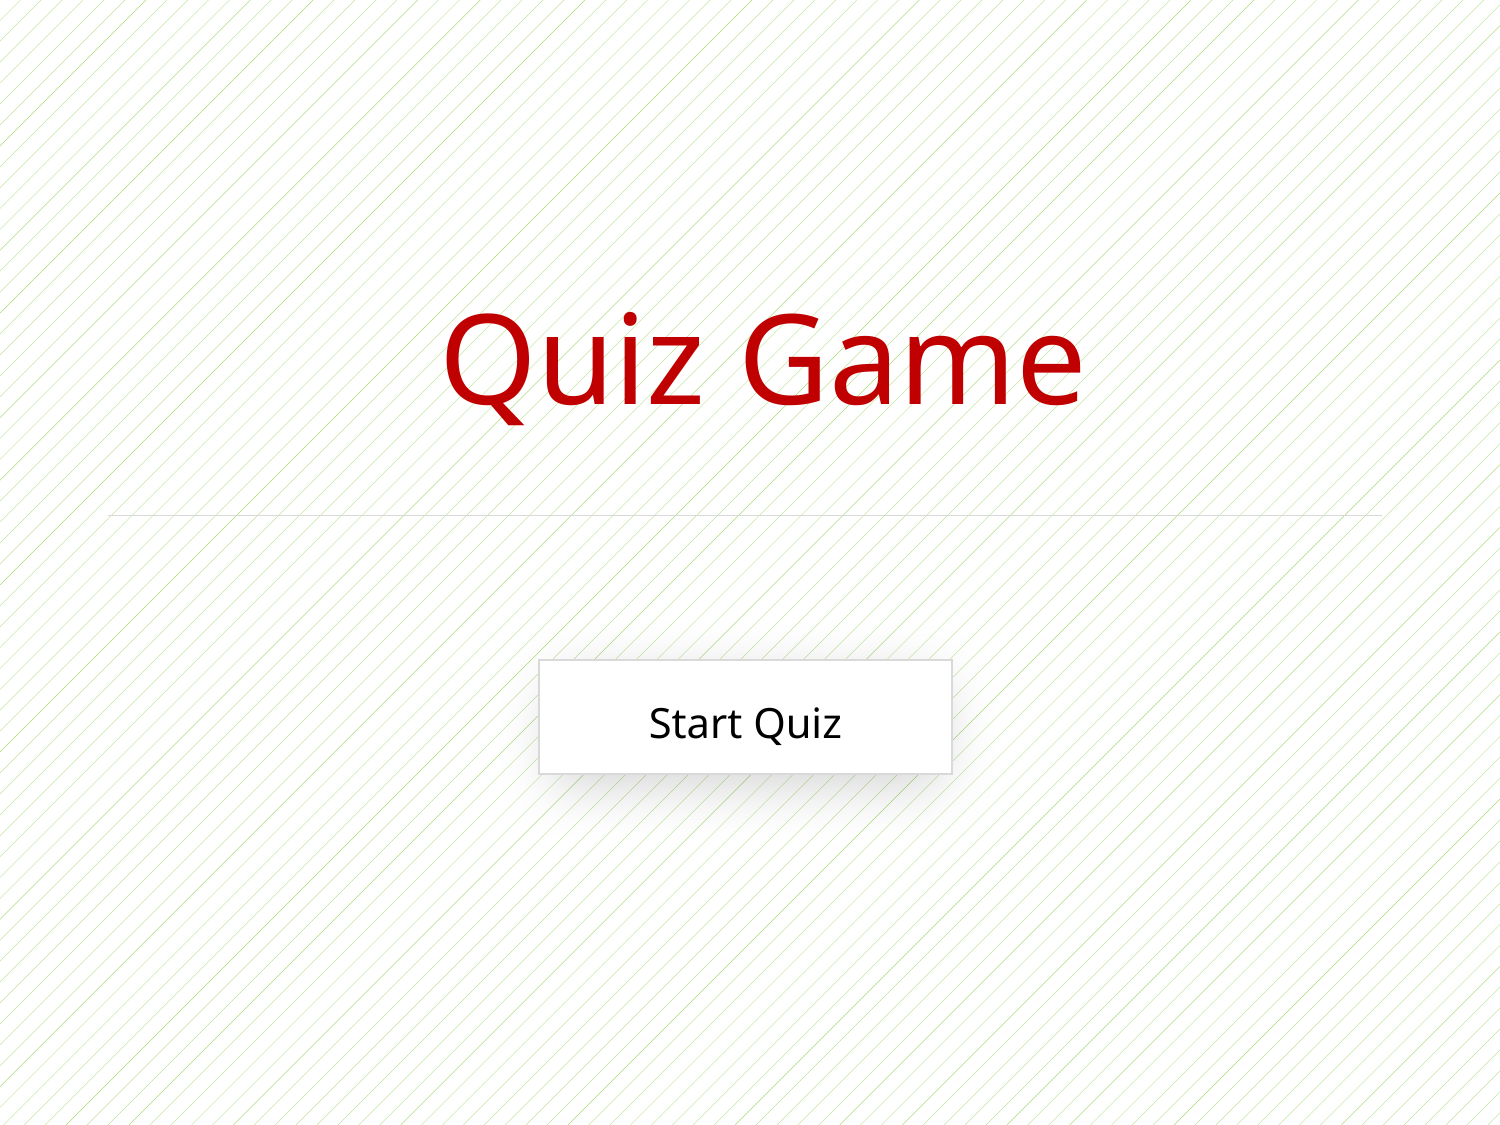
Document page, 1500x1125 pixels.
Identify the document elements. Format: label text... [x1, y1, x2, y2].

text_box Quiz Game [0, 233, 1500, 463]
text_box Start Quiz [538, 659, 953, 775]
